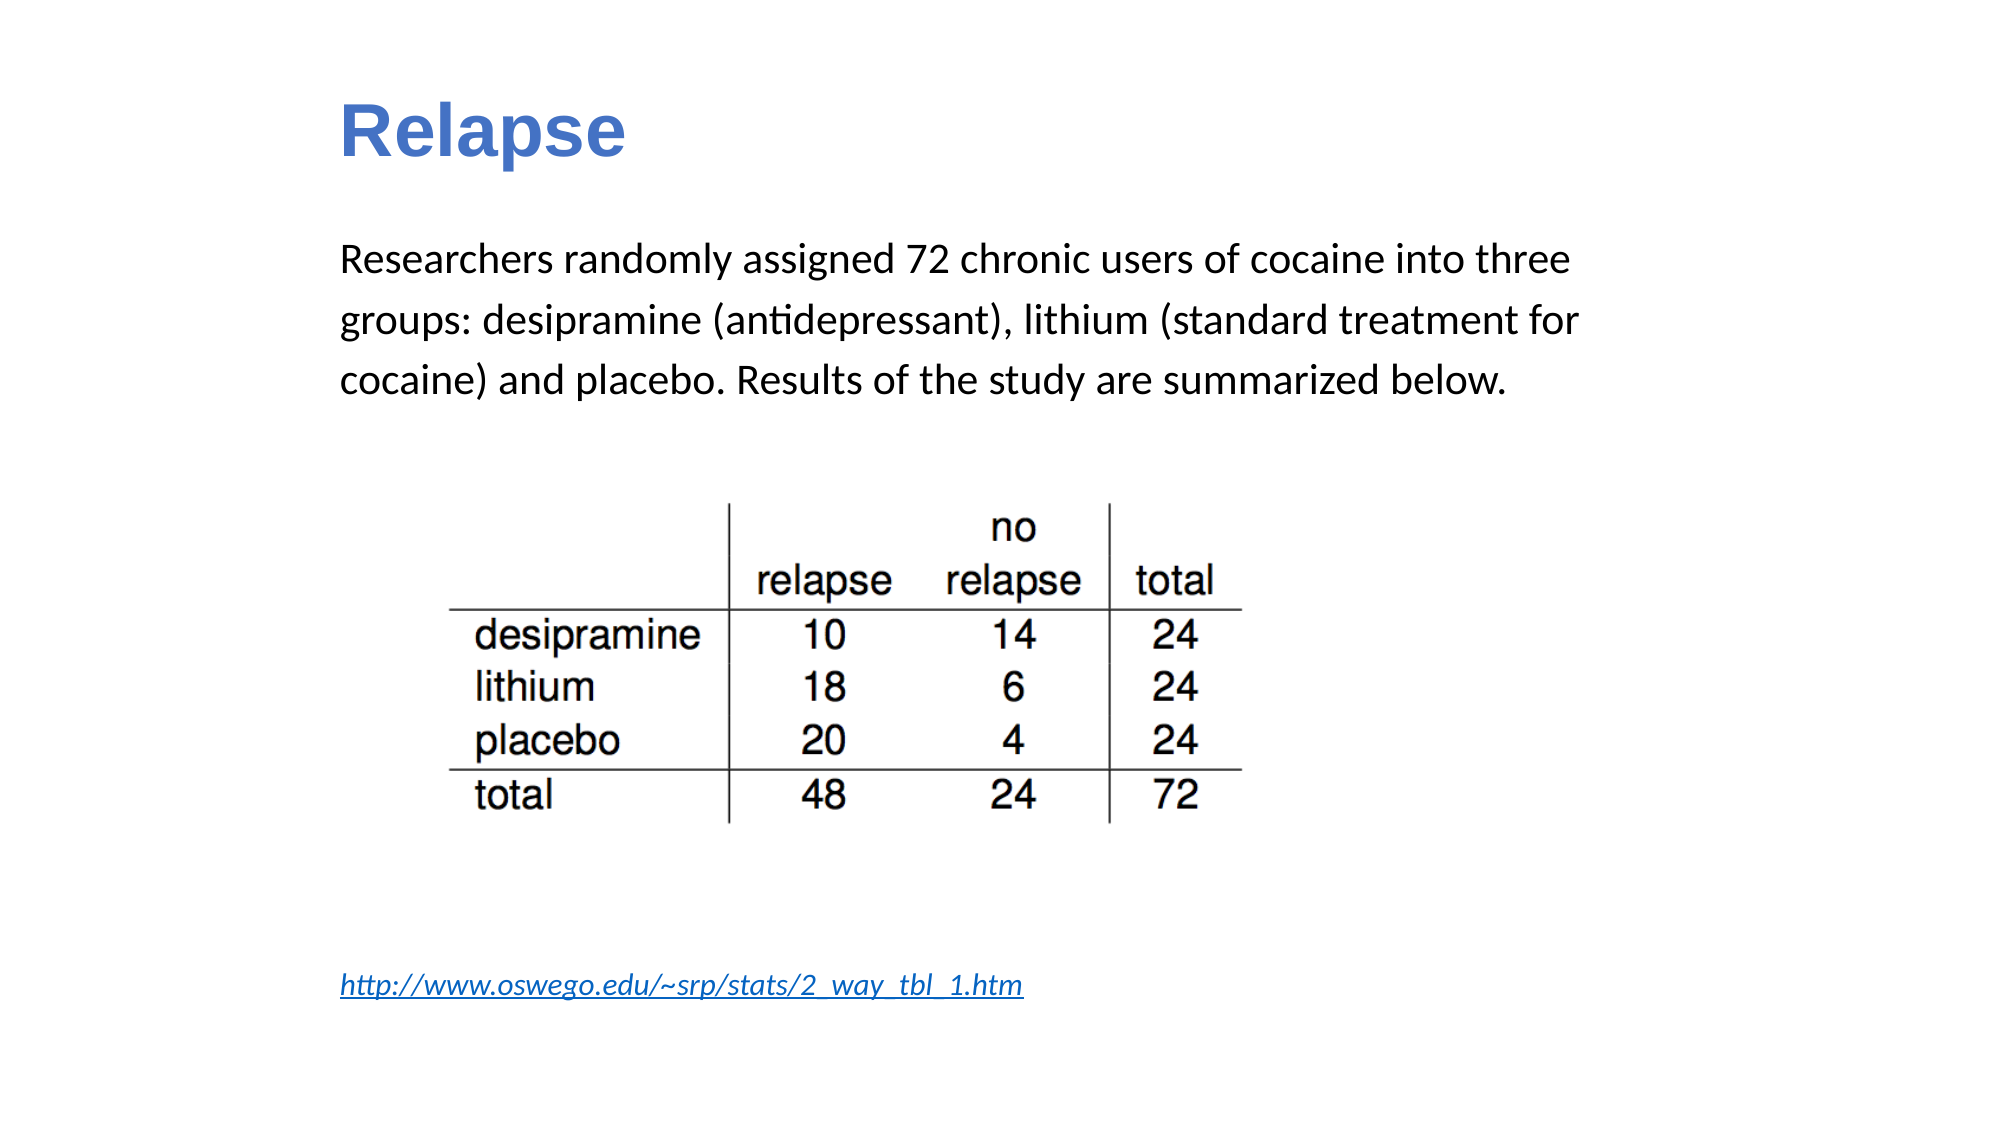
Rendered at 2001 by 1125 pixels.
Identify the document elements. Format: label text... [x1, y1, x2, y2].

title Relapse [324, 0, 1675, 188]
list Researchers randomly assigned 72 chronic users of cocaine into three groups: desipramine (antidepressant), lithium (standard treatment for cocaine) and placebo. Results of the study are summarized below. [324, 207, 1621, 497]
picture [443, 496, 1247, 830]
list http://www.oswego.edu/~srp/stats/2_way_tbl_1.htm [324, 943, 1700, 1054]
